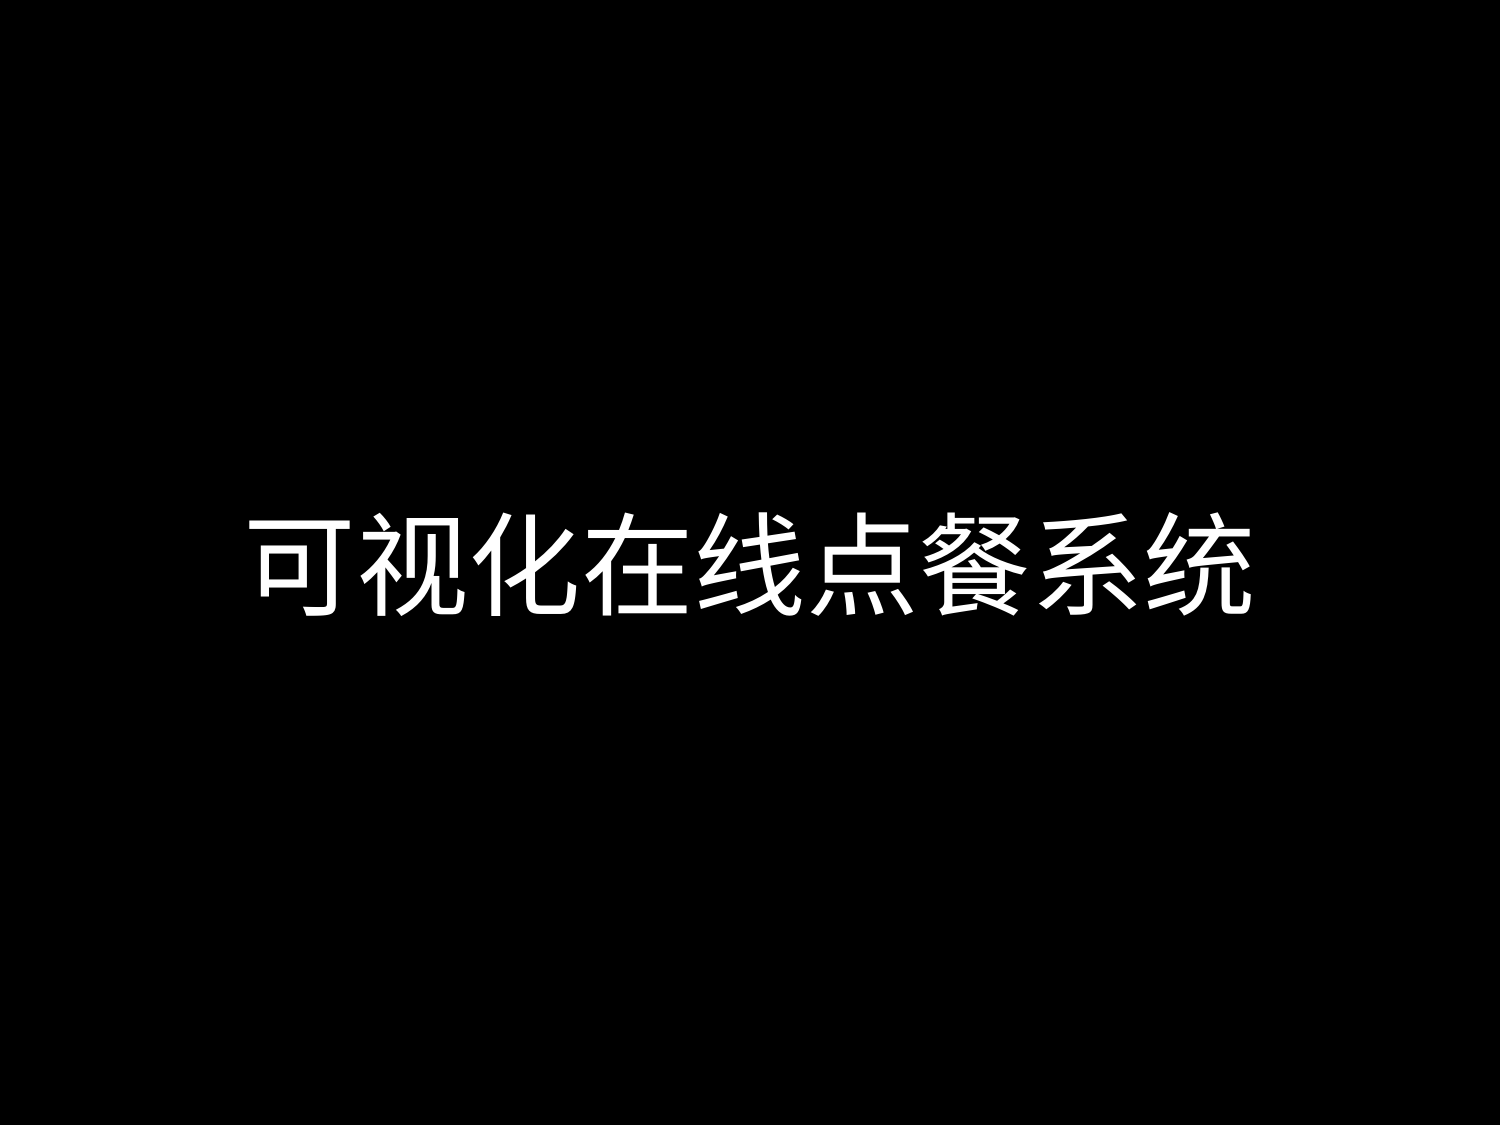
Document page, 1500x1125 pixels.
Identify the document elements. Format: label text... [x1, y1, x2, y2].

text_box 可视化在线点餐系统 [0, 0, 1500, 1125]
